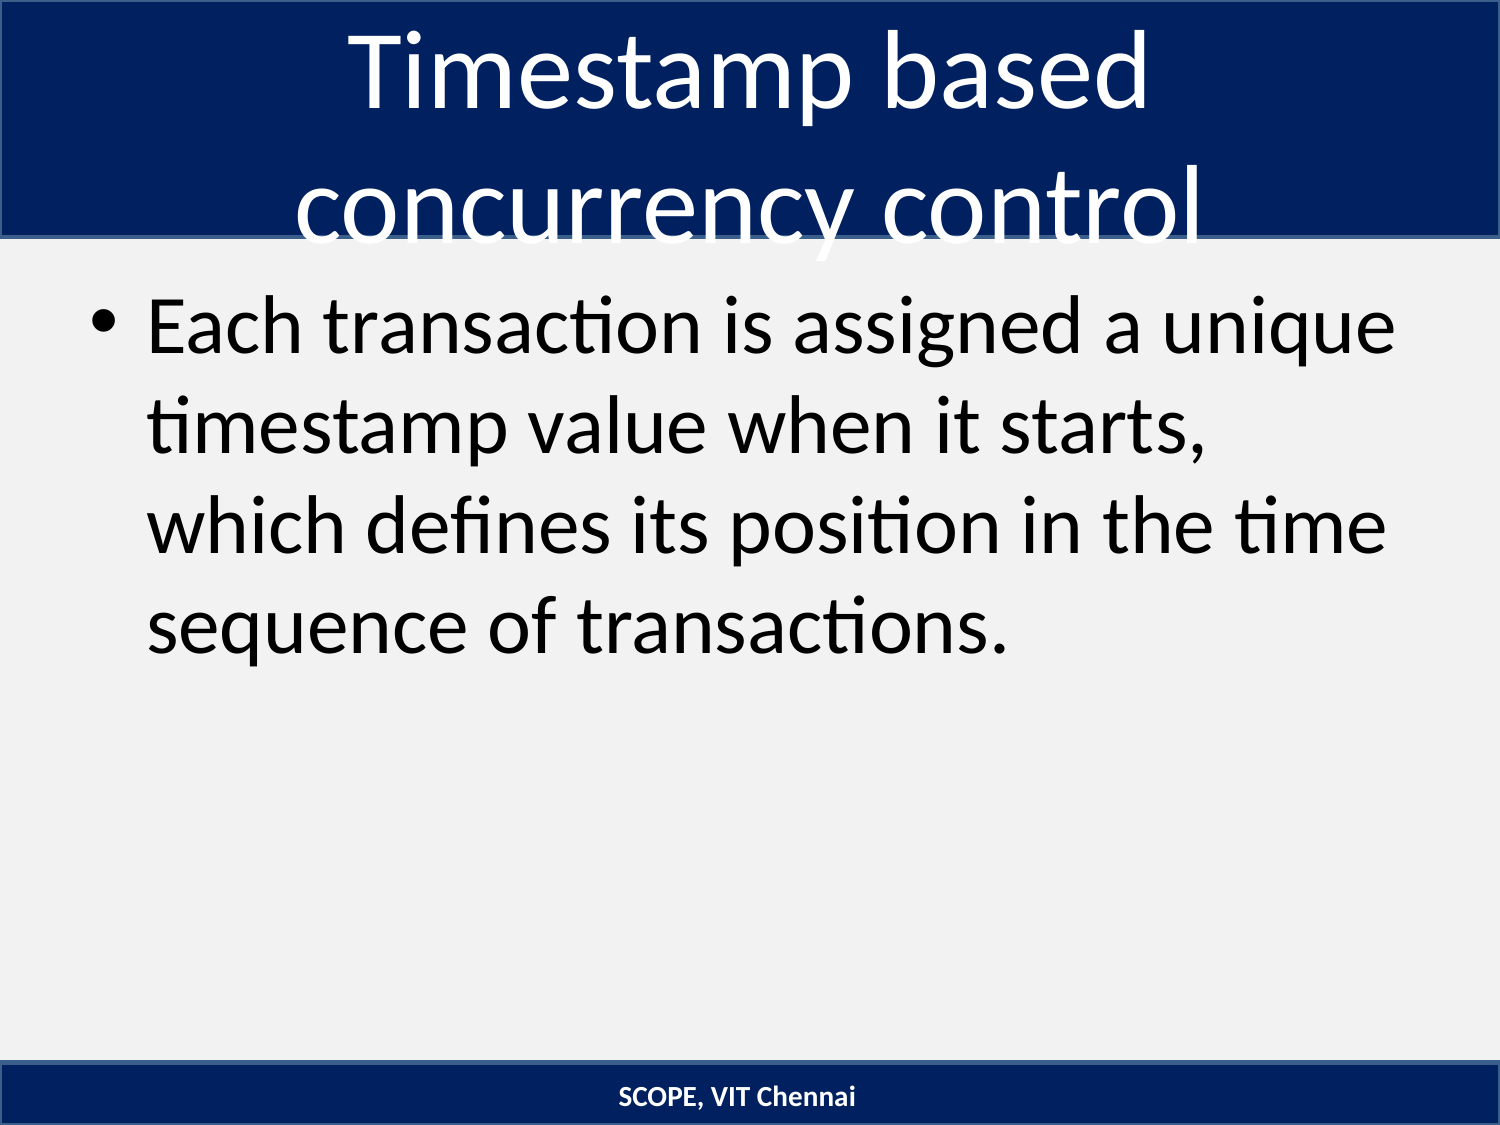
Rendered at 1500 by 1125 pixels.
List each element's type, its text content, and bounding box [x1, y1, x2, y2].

title Timestamp based concurrency control [50, 37, 1450, 225]
list Each transaction is assigned a unique timestamp value when it starts, which defines its position in the time sequence of transactions. [75, 262, 1425, 1005]
footer SCOPE, VIT Chennai [412, 1065, 1063, 1125]
